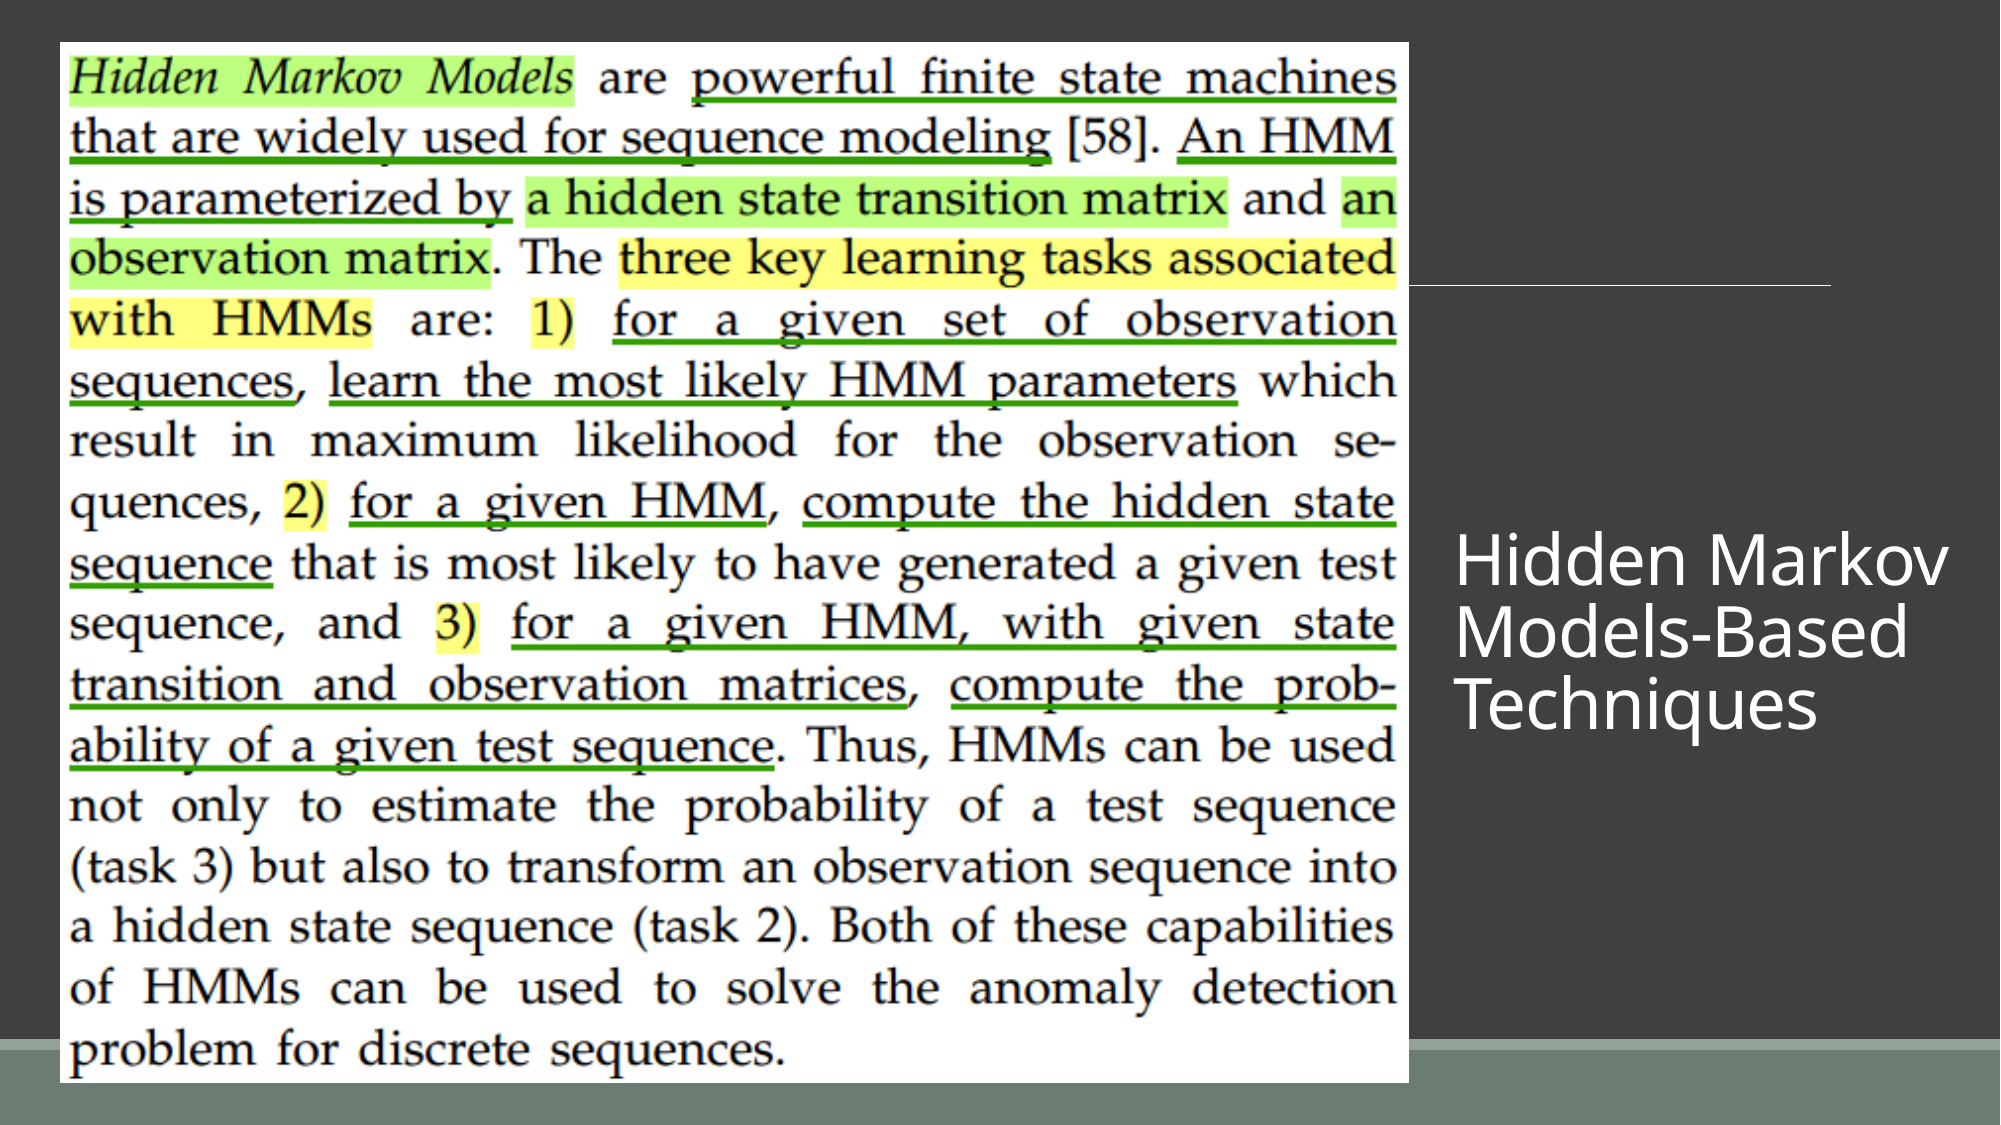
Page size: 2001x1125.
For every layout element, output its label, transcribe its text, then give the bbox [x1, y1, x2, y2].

list [1417, 302, 1830, 963]
title Hidden Markov Models-Based Techniques [1830, 513, 1971, 752]
picture [59, 42, 1410, 1083]
